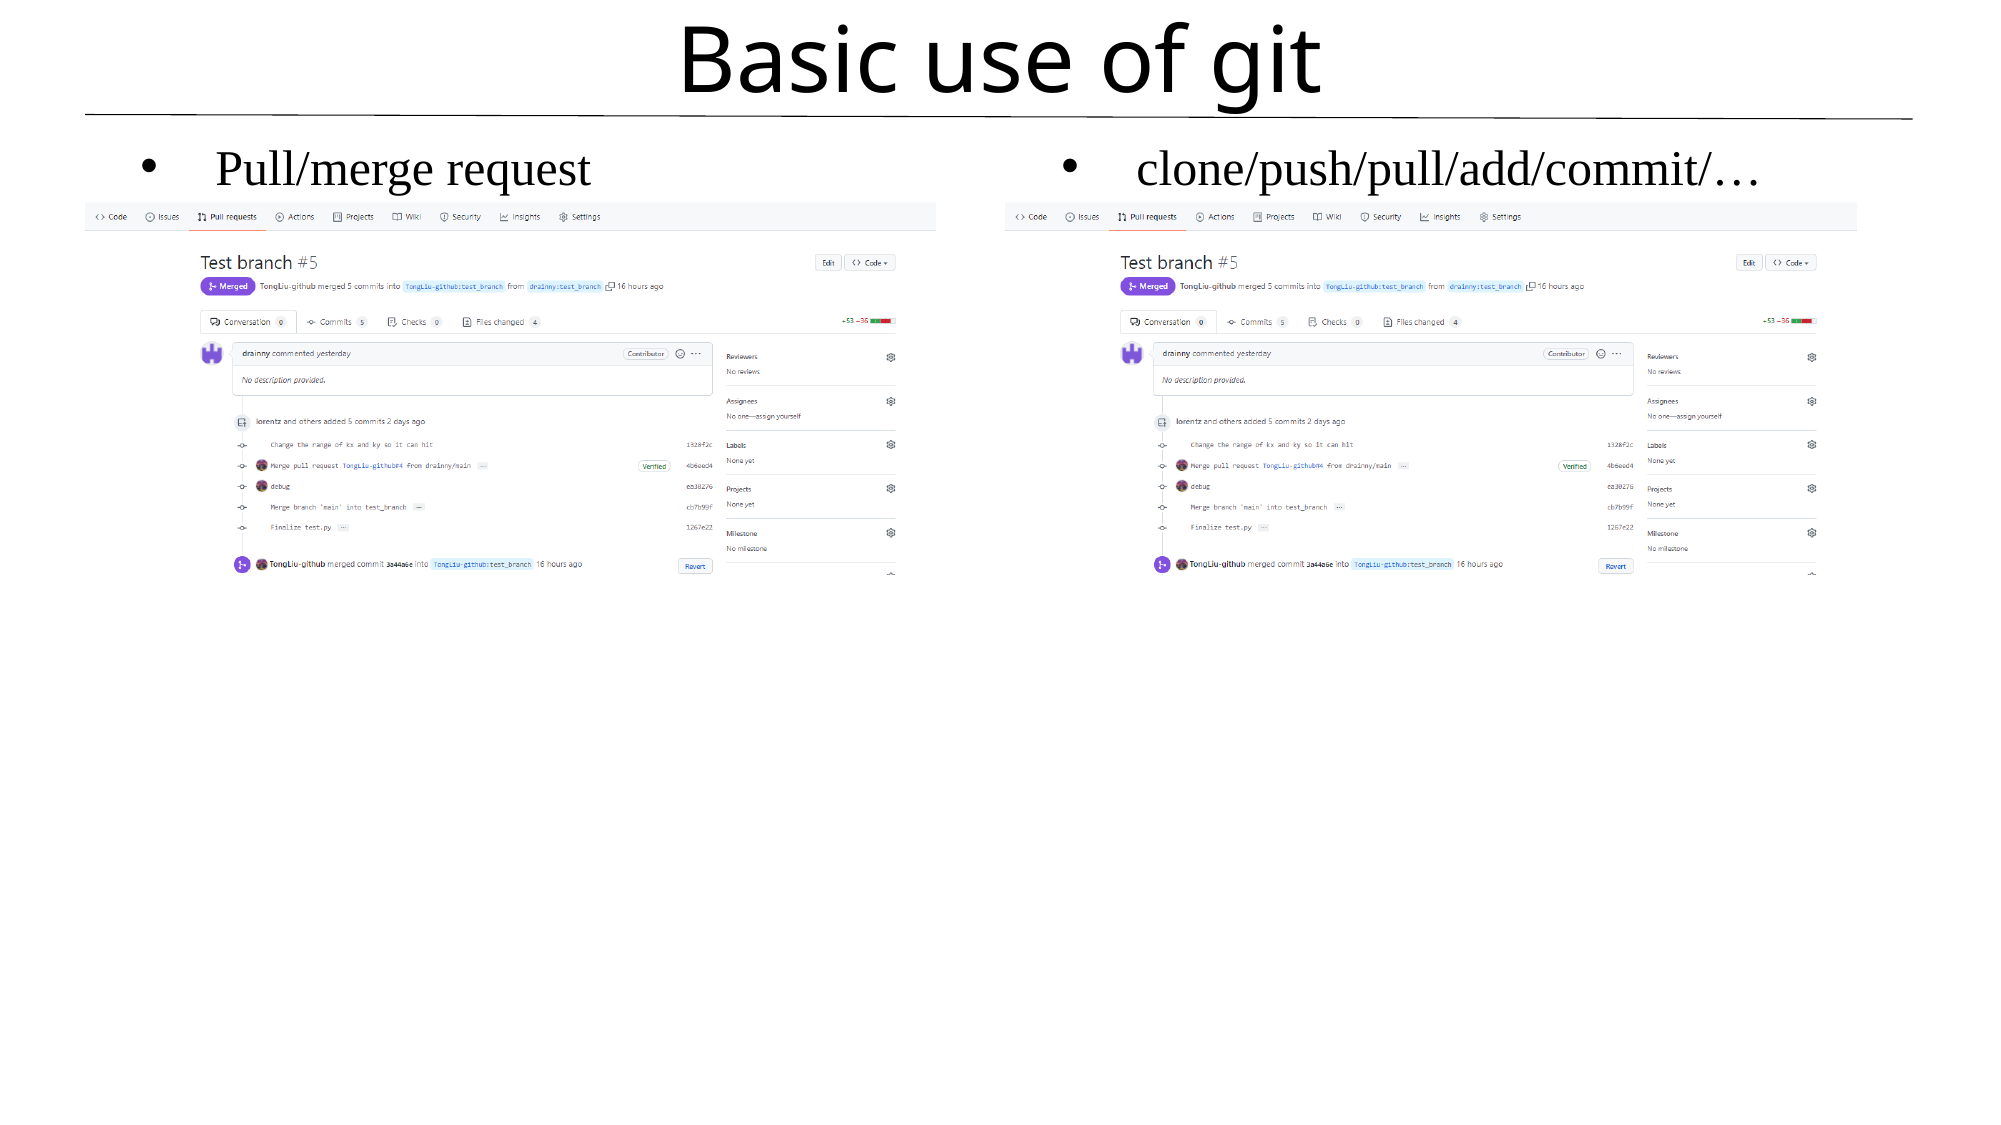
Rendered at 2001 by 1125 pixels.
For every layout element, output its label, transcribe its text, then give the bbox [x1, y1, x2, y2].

text_box Basic use of git [0, 0, 2000, 127]
text_box Pull/merge request [125, 127, 674, 202]
picture [1005, 202, 1857, 575]
picture [85, 202, 936, 575]
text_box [85, 114, 1913, 119]
text_box clone/push/pull/add/commit/… [1046, 127, 1875, 203]
